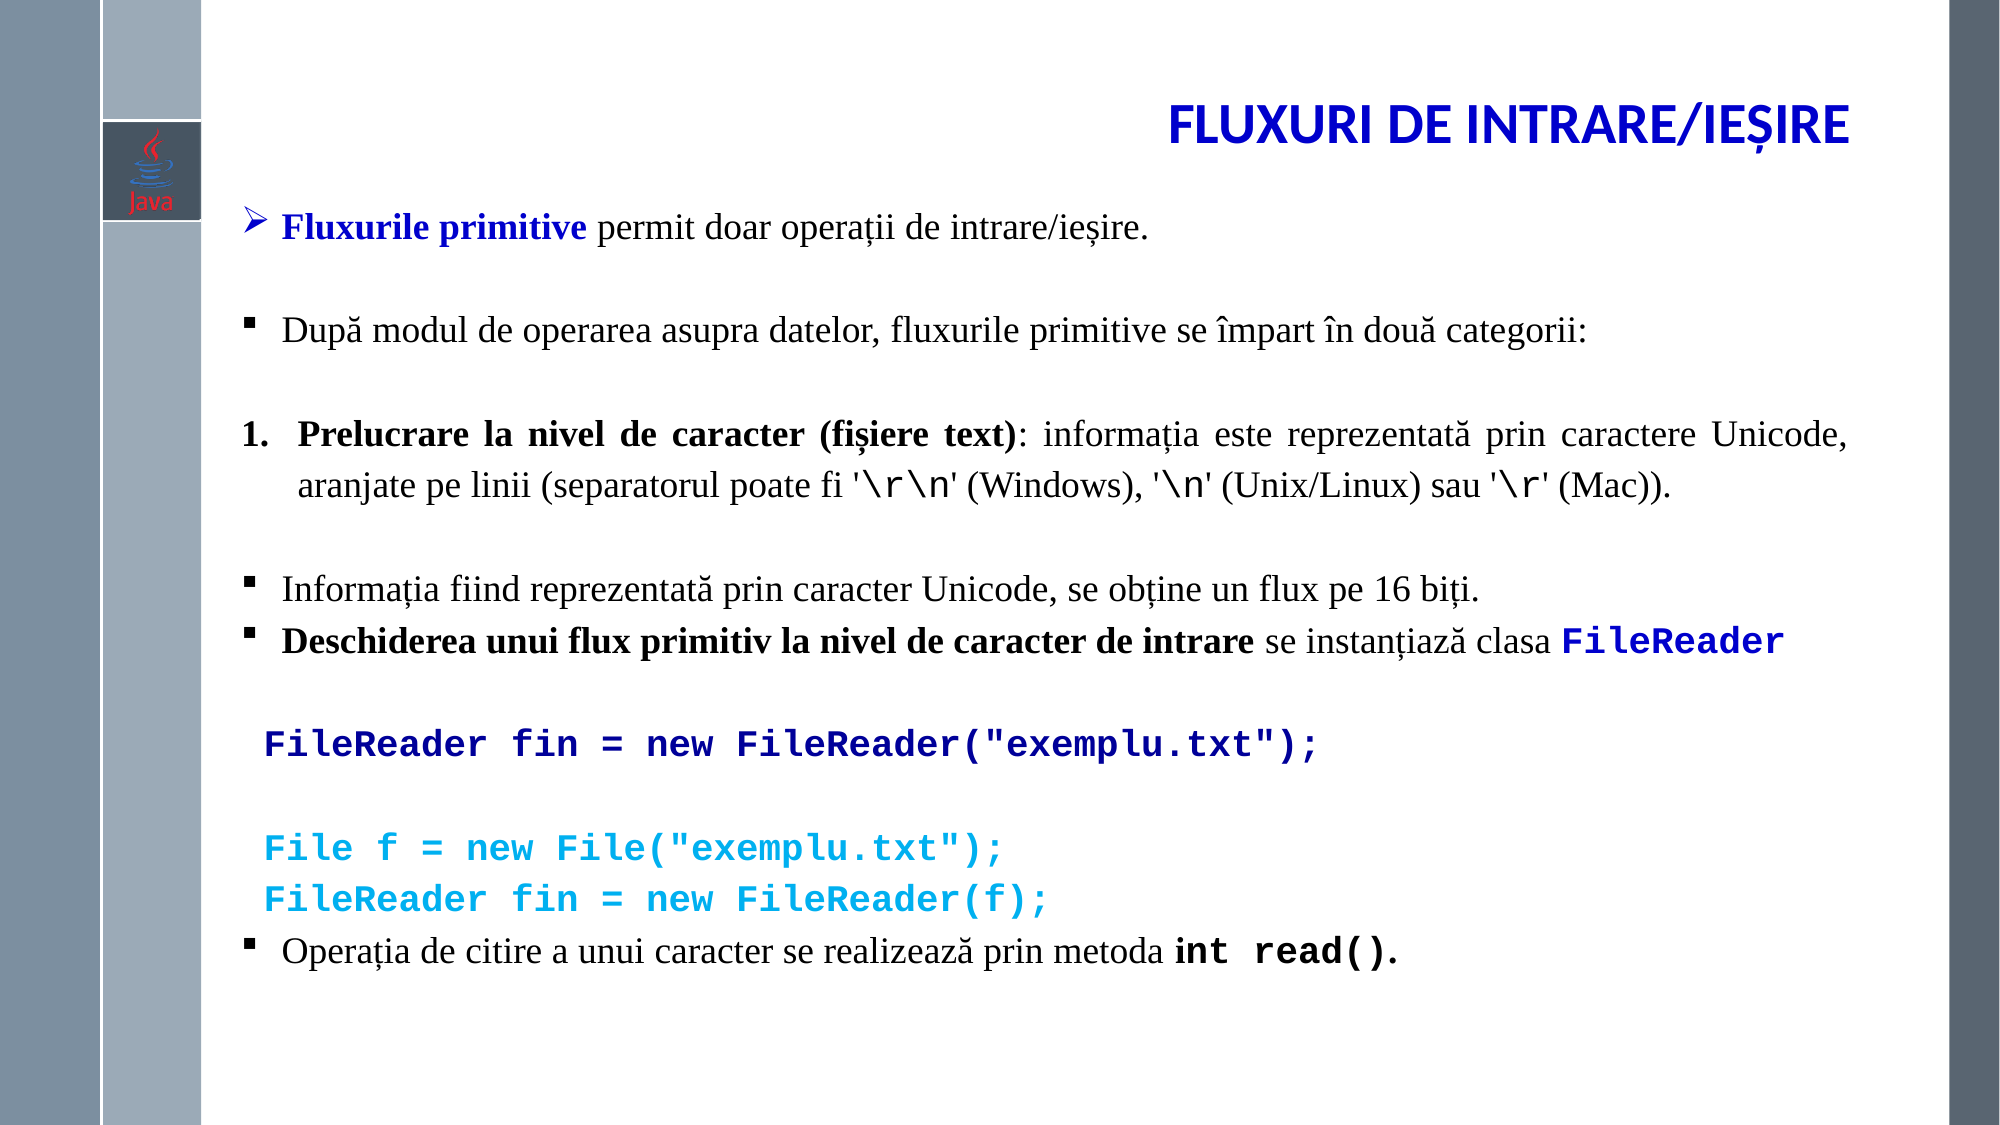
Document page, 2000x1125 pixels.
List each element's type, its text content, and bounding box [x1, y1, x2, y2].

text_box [102, 122, 200, 221]
title FLUXURI DE INTRARE/IEȘIRE [261, 29, 1867, 163]
list Fluxurile primitive permit doar operații de intrare/ieșire. După modul de operarea asupra datelor, fluxurile primitive se împart în două categorii: Prelucrare la nivel de caracter (fișiere text): informația este reprezentată prin caractere Unicode, aranjate pe linii (separatorul poate fi '\r\n' (Windows), '\n' (Unix/Linux) sau '\r' (Mac)). Informația fiind reprezentată prin caracter Unicode, se obține un flux pe 16 biți. Deschiderea unui flux primitiv la nivel de caracter de intrare se instanțiază clasa FileReader FileReader fin = new FileReader("exemplu.txt"); File f = new File("exemplu.txt"); FileReader fin = new FileReader(f); Operația de citire a unui caracter se realizează prin metoda int read(). [226, 187, 1865, 1038]
